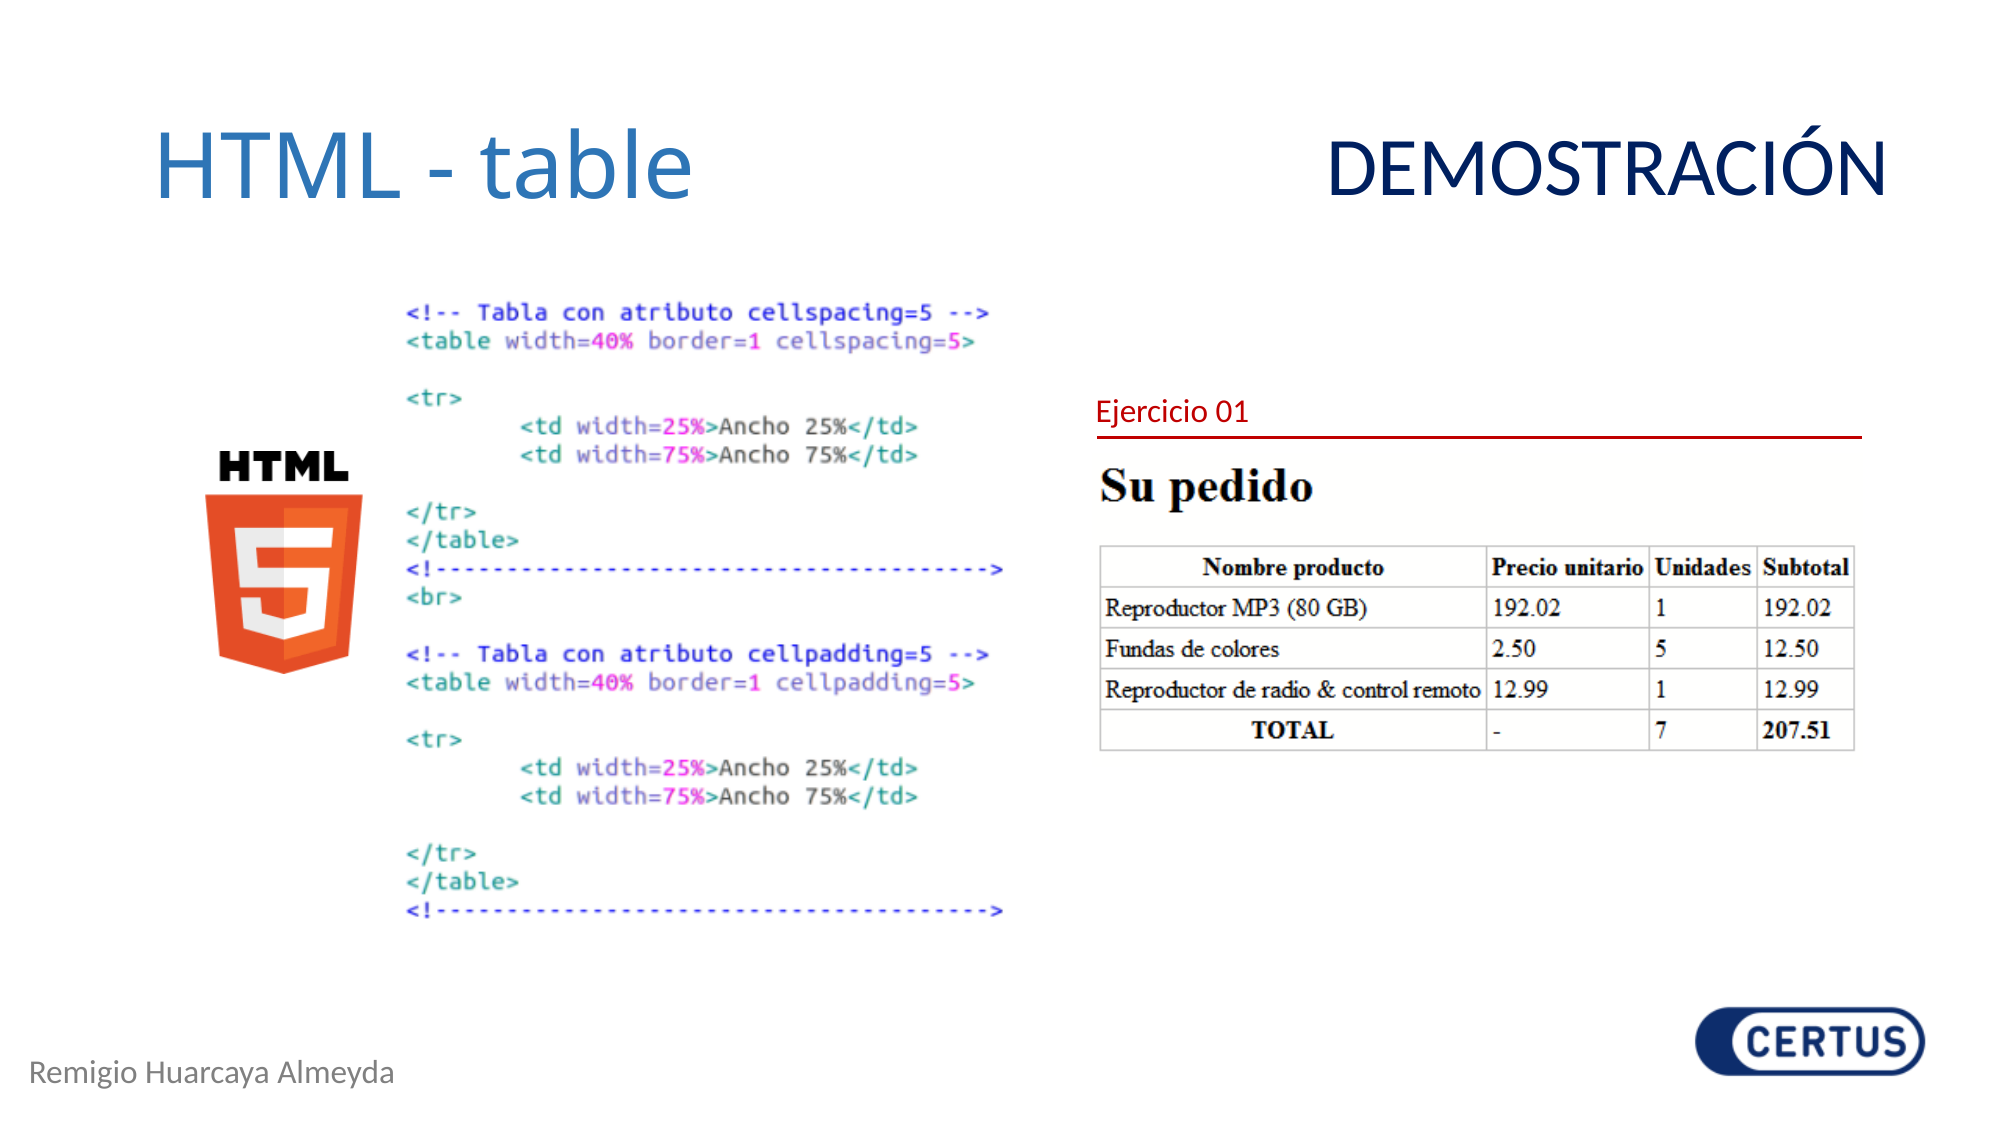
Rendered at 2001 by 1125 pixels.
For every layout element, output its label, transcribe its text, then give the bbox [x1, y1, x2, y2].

text_box DEMOSTRACIÓN [1311, 104, 1905, 220]
picture [405, 290, 1015, 929]
text_box Remigio Huarcaya Almeyda [14, 1043, 1014, 1098]
picture [1092, 453, 1863, 767]
picture [1665, 992, 1935, 1083]
title HTML - table [137, 59, 1863, 278]
picture [173, 451, 395, 674]
text_box Ejercicio 01 [1080, 381, 1265, 437]
